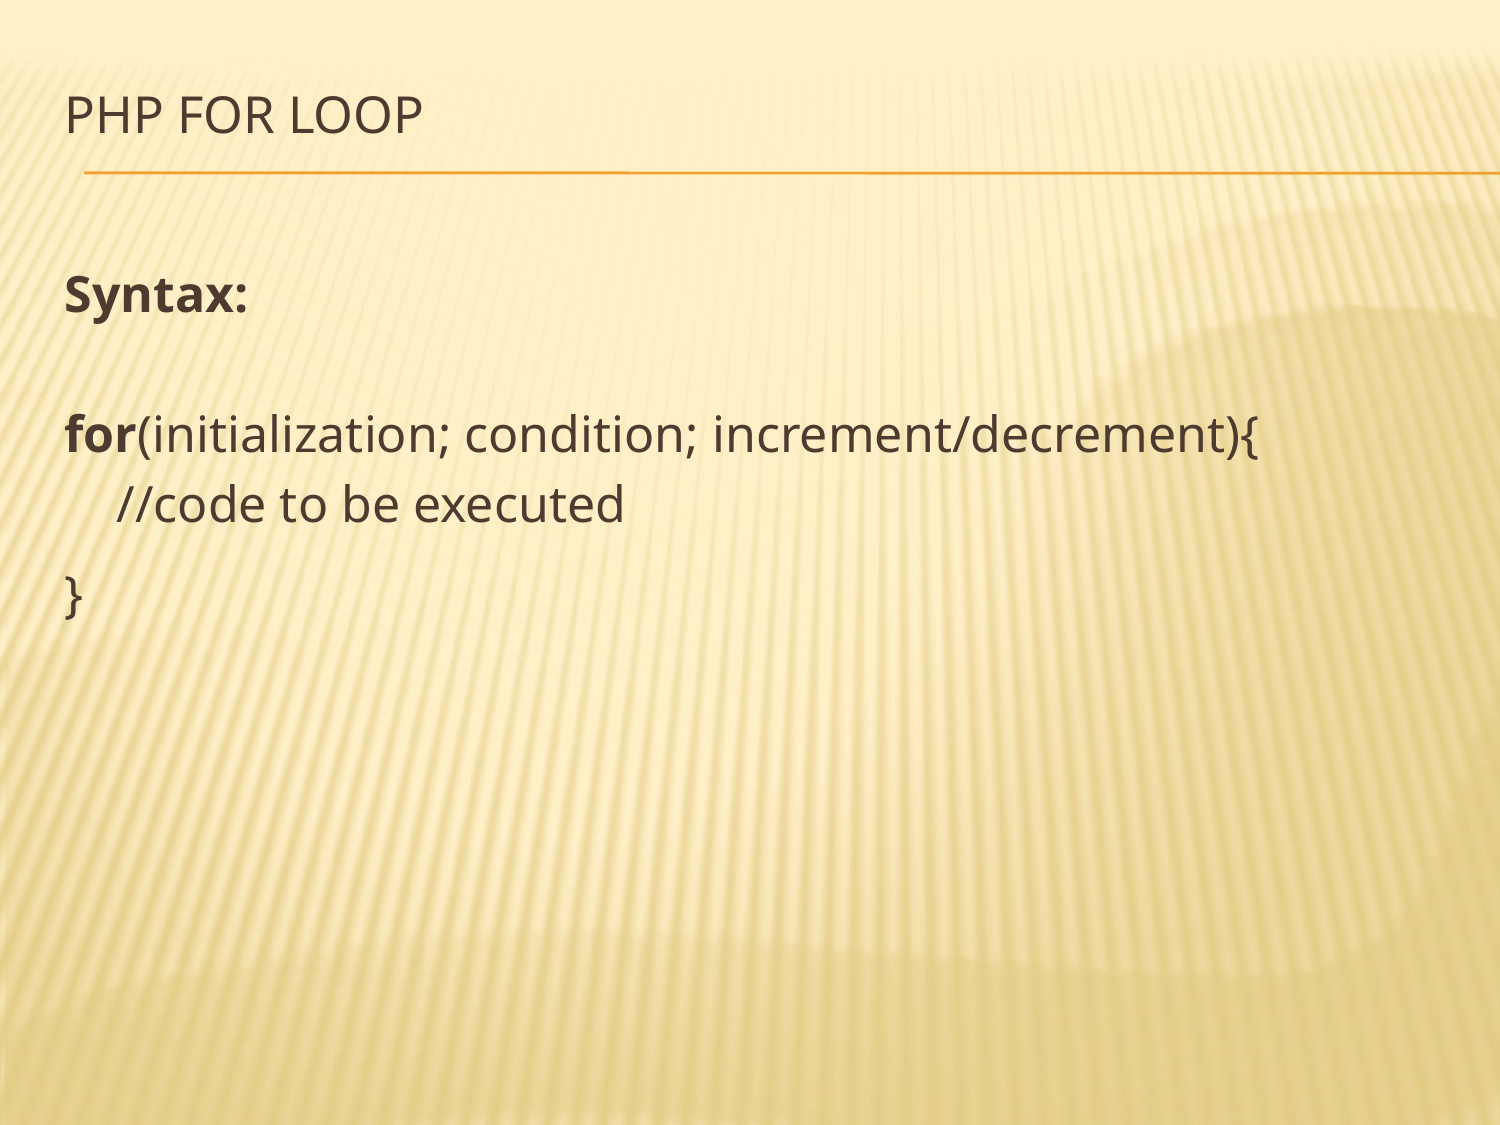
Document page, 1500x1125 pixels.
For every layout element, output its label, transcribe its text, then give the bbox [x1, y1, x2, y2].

list Syntax: for(initialization; condition; increment/decrement){ //code to be executed } [50, 254, 1475, 998]
title PHP For Loop [50, 75, 1475, 213]
